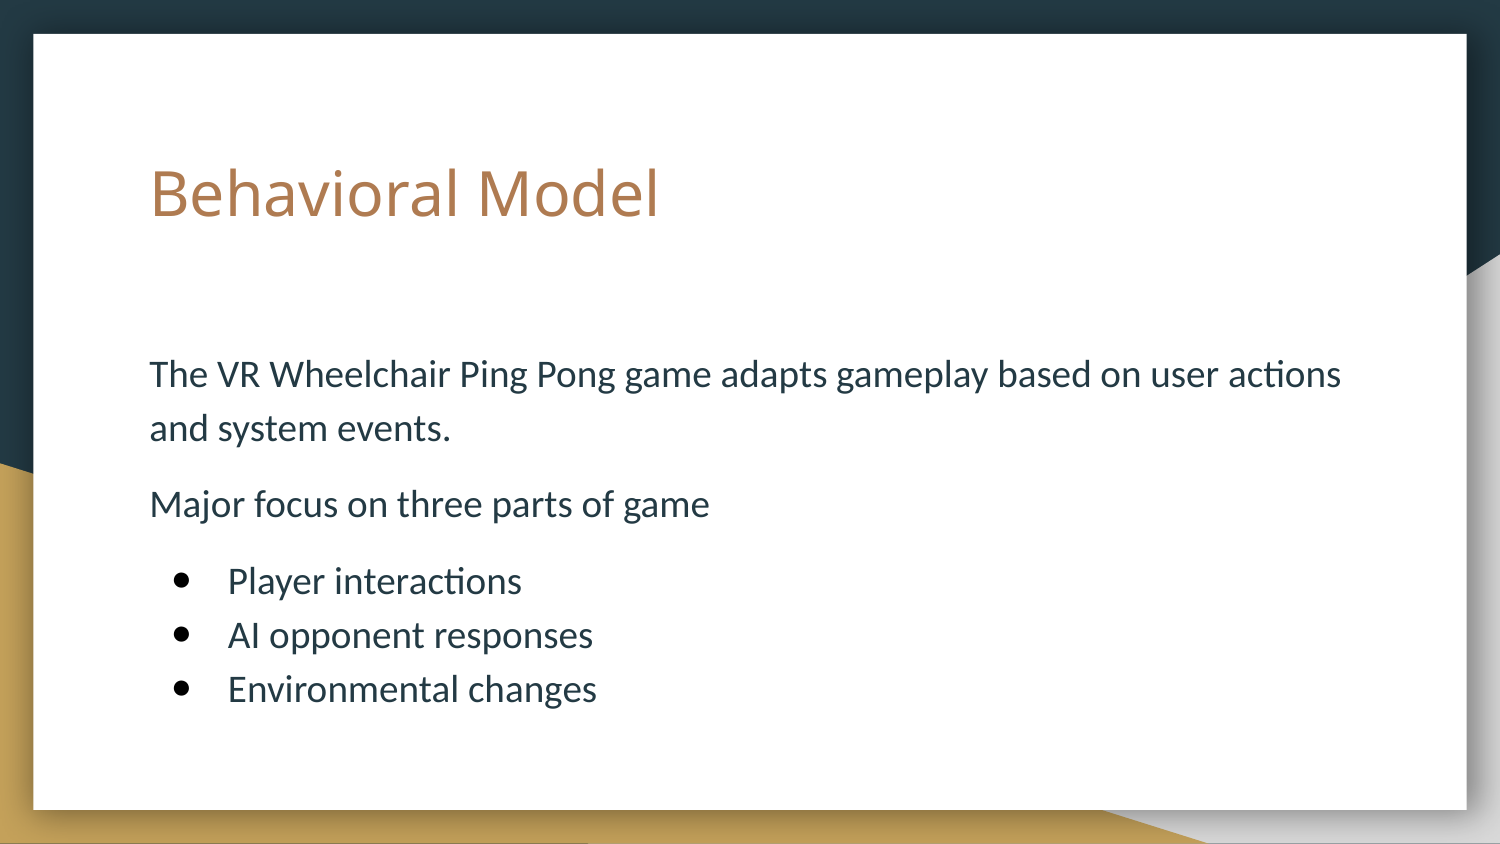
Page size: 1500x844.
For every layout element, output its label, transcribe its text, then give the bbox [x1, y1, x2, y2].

list The VR Wheelchair Ping Pong game adapts gameplay based on user actions and system events. Major focus on three parts of game Player interactions AI opponent responses Environmental changes [134, 326, 1366, 729]
title Behavioral Model [134, 138, 1366, 296]
